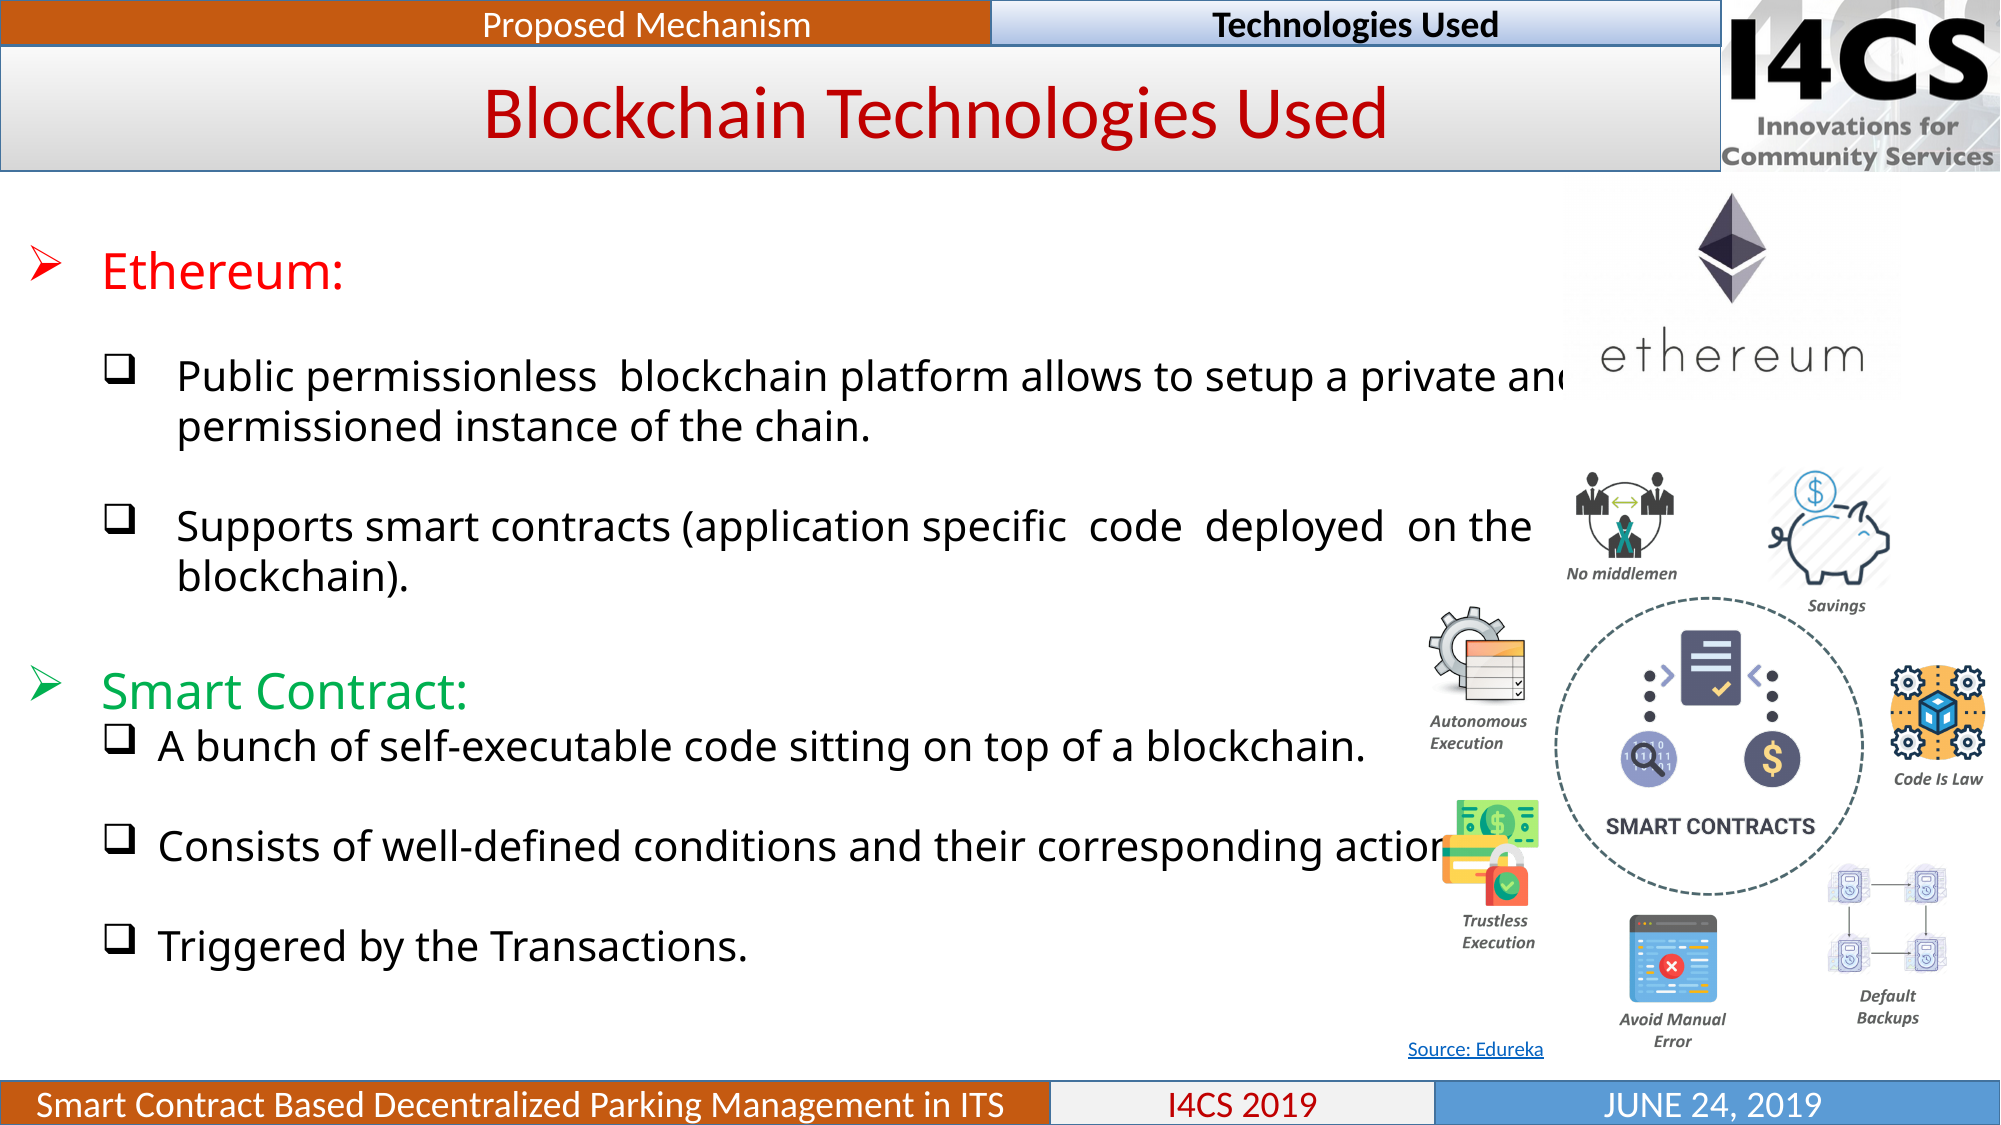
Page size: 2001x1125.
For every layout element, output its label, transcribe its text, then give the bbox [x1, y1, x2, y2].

text_box Smart Contract Based Decentralized Parking Management in ITS [0, 1080, 1049, 1125]
text_box Proposed Mechanism [0, 0, 990, 47]
text_box Source: Edureka [1393, 1027, 1559, 1068]
text_box Blockchain Technologies Used [0, 47, 1721, 172]
text_box Technologies Used [990, 0, 1721, 47]
picture [1563, 175, 1901, 401]
picture [1418, 465, 2000, 1063]
picture [1721, 0, 2000, 172]
text_box JUNE 24, 2019 [1434, 1080, 2000, 1125]
text_box Ethereum: Public permissionless blockchain platform allows to setup a private and permissioned instance of the chain. Supports smart contracts (application specific code deployed on the blockchain). Smart Contract: A bunch of self-executable code sitting on top of a blockchain. Consists of well-defined conditions and their corresponding actions. Triggered by the Transactions. [11, 231, 1672, 1037]
slide_number 8 [1523, 1076, 1974, 1080]
text_box I4CS 2019 [1049, 1080, 1434, 1125]
